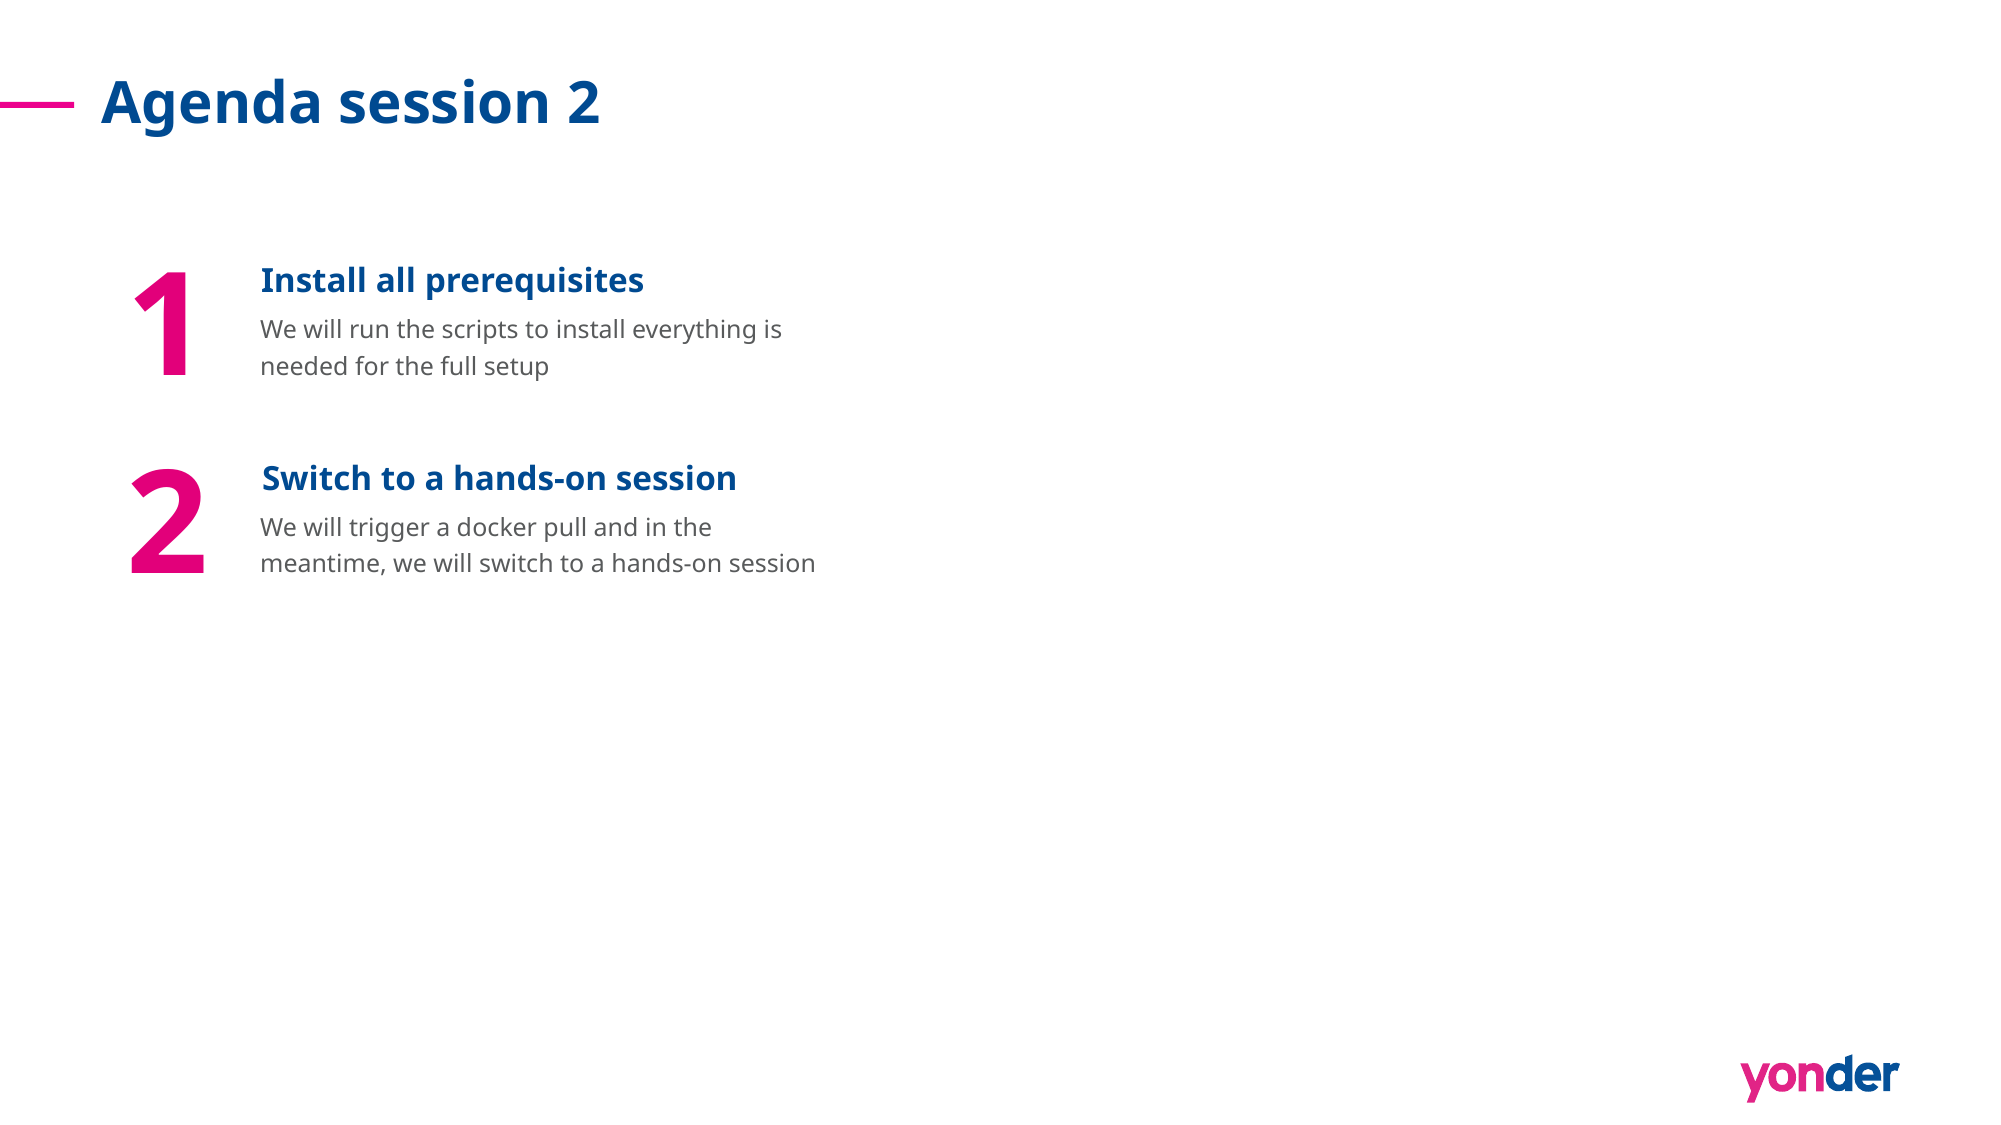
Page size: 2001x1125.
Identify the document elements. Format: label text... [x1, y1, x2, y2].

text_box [110, 420, 830, 611]
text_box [110, 223, 830, 413]
title Agenda session 2 [101, 35, 1900, 175]
